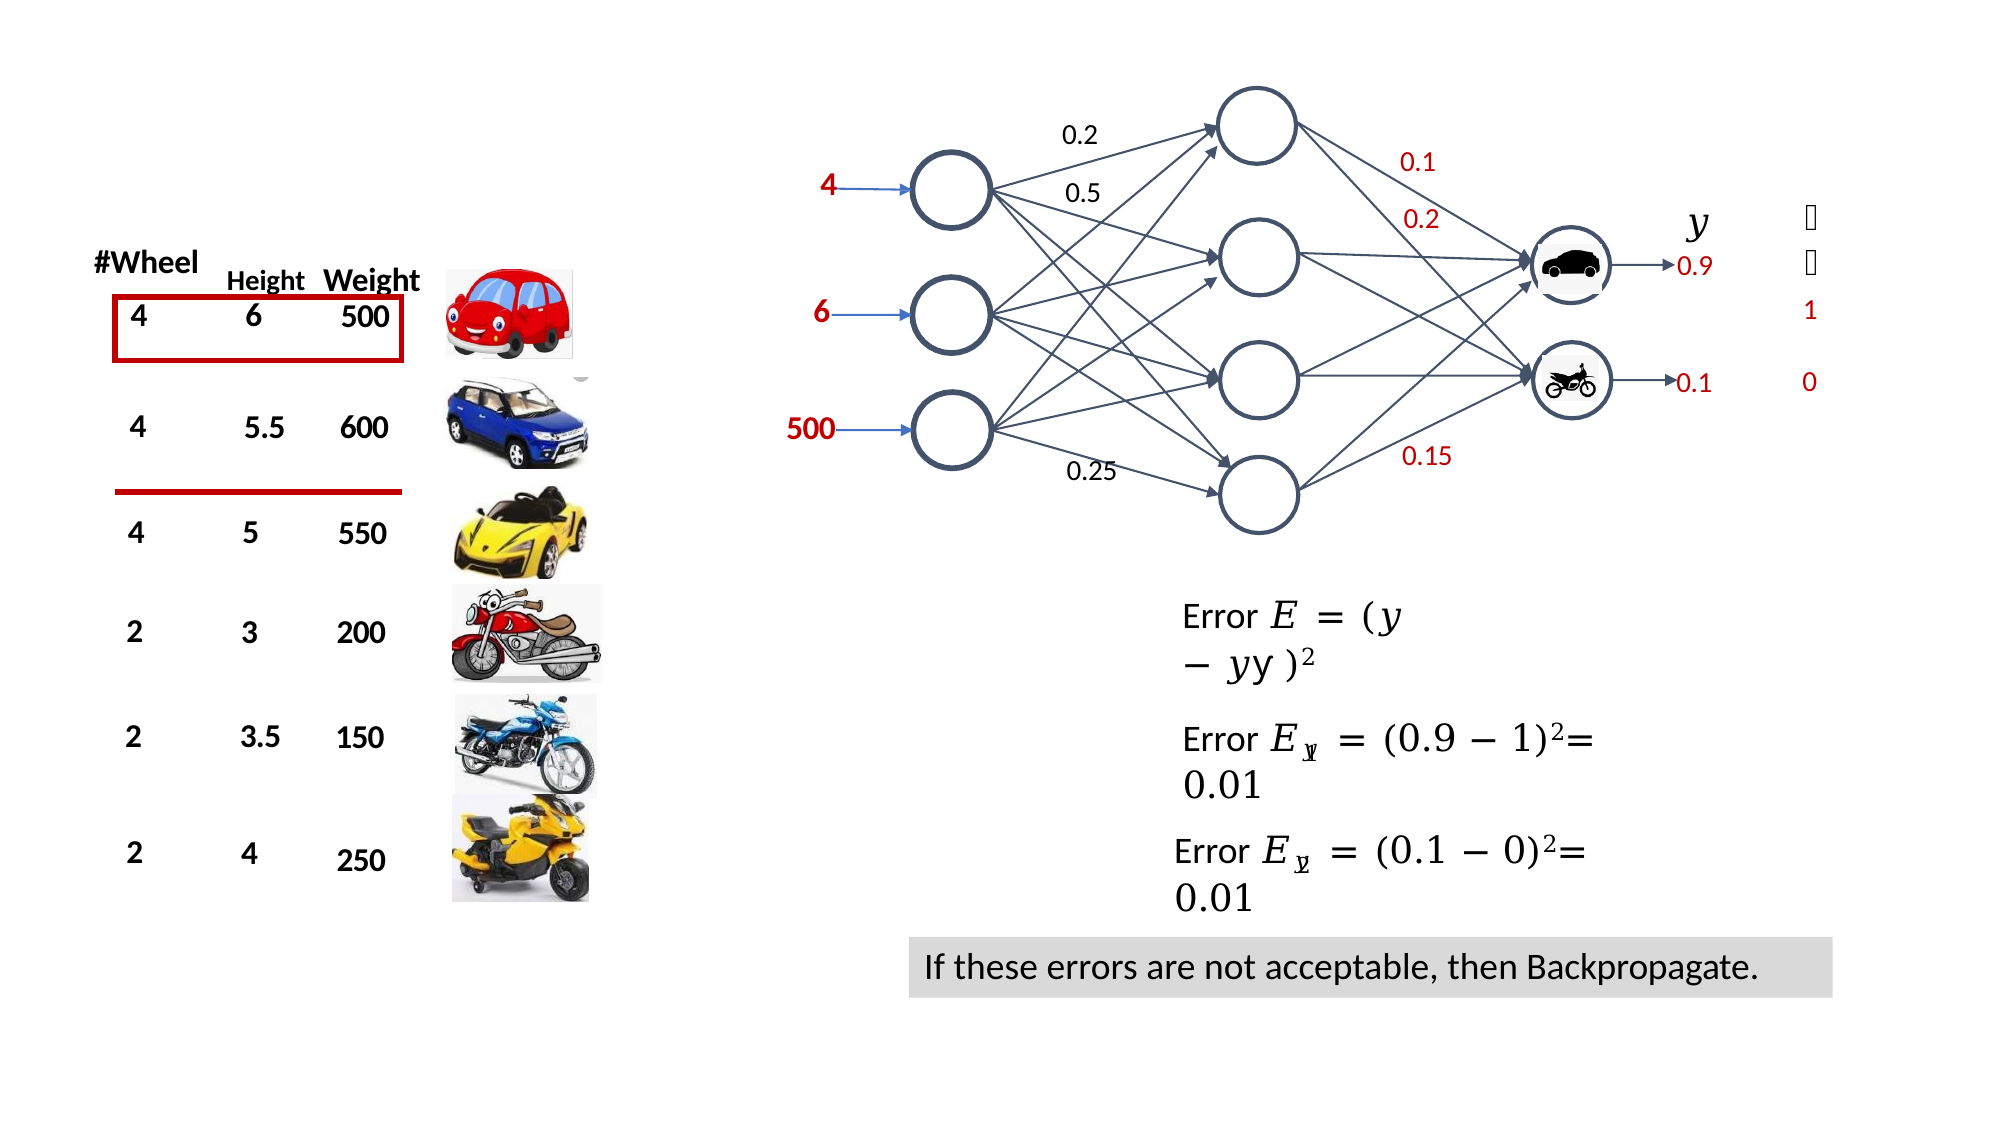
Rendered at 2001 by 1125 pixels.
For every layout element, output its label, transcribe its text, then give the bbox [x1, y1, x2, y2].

picture [446, 269, 573, 359]
table_cell 150 [311, 696, 402, 806]
text_box If these errors are not acceptable, then Backpropagate. [922, 949, 1766, 988]
text_box Height Weight [224, 239, 435, 302]
text_box 0.1 [1678, 361, 1716, 399]
table_header 500 [311, 300, 399, 358]
table_header 4 [118, 300, 194, 358]
text_box 𝑦 1 [1800, 182, 1826, 325]
table_cell 5.5 [194, 363, 311, 489]
text_box #Wheel [92, 238, 203, 280]
table_cell 5 [194, 495, 311, 594]
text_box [831, 85, 1678, 536]
table_cell 4 [194, 806, 311, 882]
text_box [452, 694, 597, 902]
text_box 4 [818, 159, 831, 202]
table_cell 200 [311, 594, 402, 696]
table_cell 2 [115, 594, 194, 696]
text_box 𝑦 0.9 [1678, 189, 1717, 282]
table_cell 4 [115, 495, 194, 594]
text_box [908, 936, 1833, 998]
table_cell 2 [115, 806, 194, 882]
text_box 6 [811, 287, 831, 329]
text_box Error 𝐸 = (𝑦 − 𝑦ƴ )2 [1176, 589, 1483, 685]
picture [443, 377, 589, 469]
table_cell 3 [194, 594, 311, 696]
table_cell 550 [311, 495, 402, 594]
table_cell 3.5 [194, 696, 311, 806]
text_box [1538, 244, 1602, 401]
table_cell 250 [311, 806, 402, 882]
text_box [450, 486, 602, 683]
table_cell 2 [115, 696, 194, 806]
table_cell 4 [115, 363, 194, 489]
text_box Error 𝐸𝑦 = (0.1 − 0)2= 0.01 [1167, 820, 1641, 919]
table_header 6 [194, 300, 311, 358]
table_cell 600 [311, 363, 402, 489]
text_box Error 𝐸𝑦 = (0.9 − 1)2= 0.01 [1176, 708, 1649, 807]
text_box 500 [784, 404, 831, 447]
text_box 0 [1800, 360, 1820, 398]
